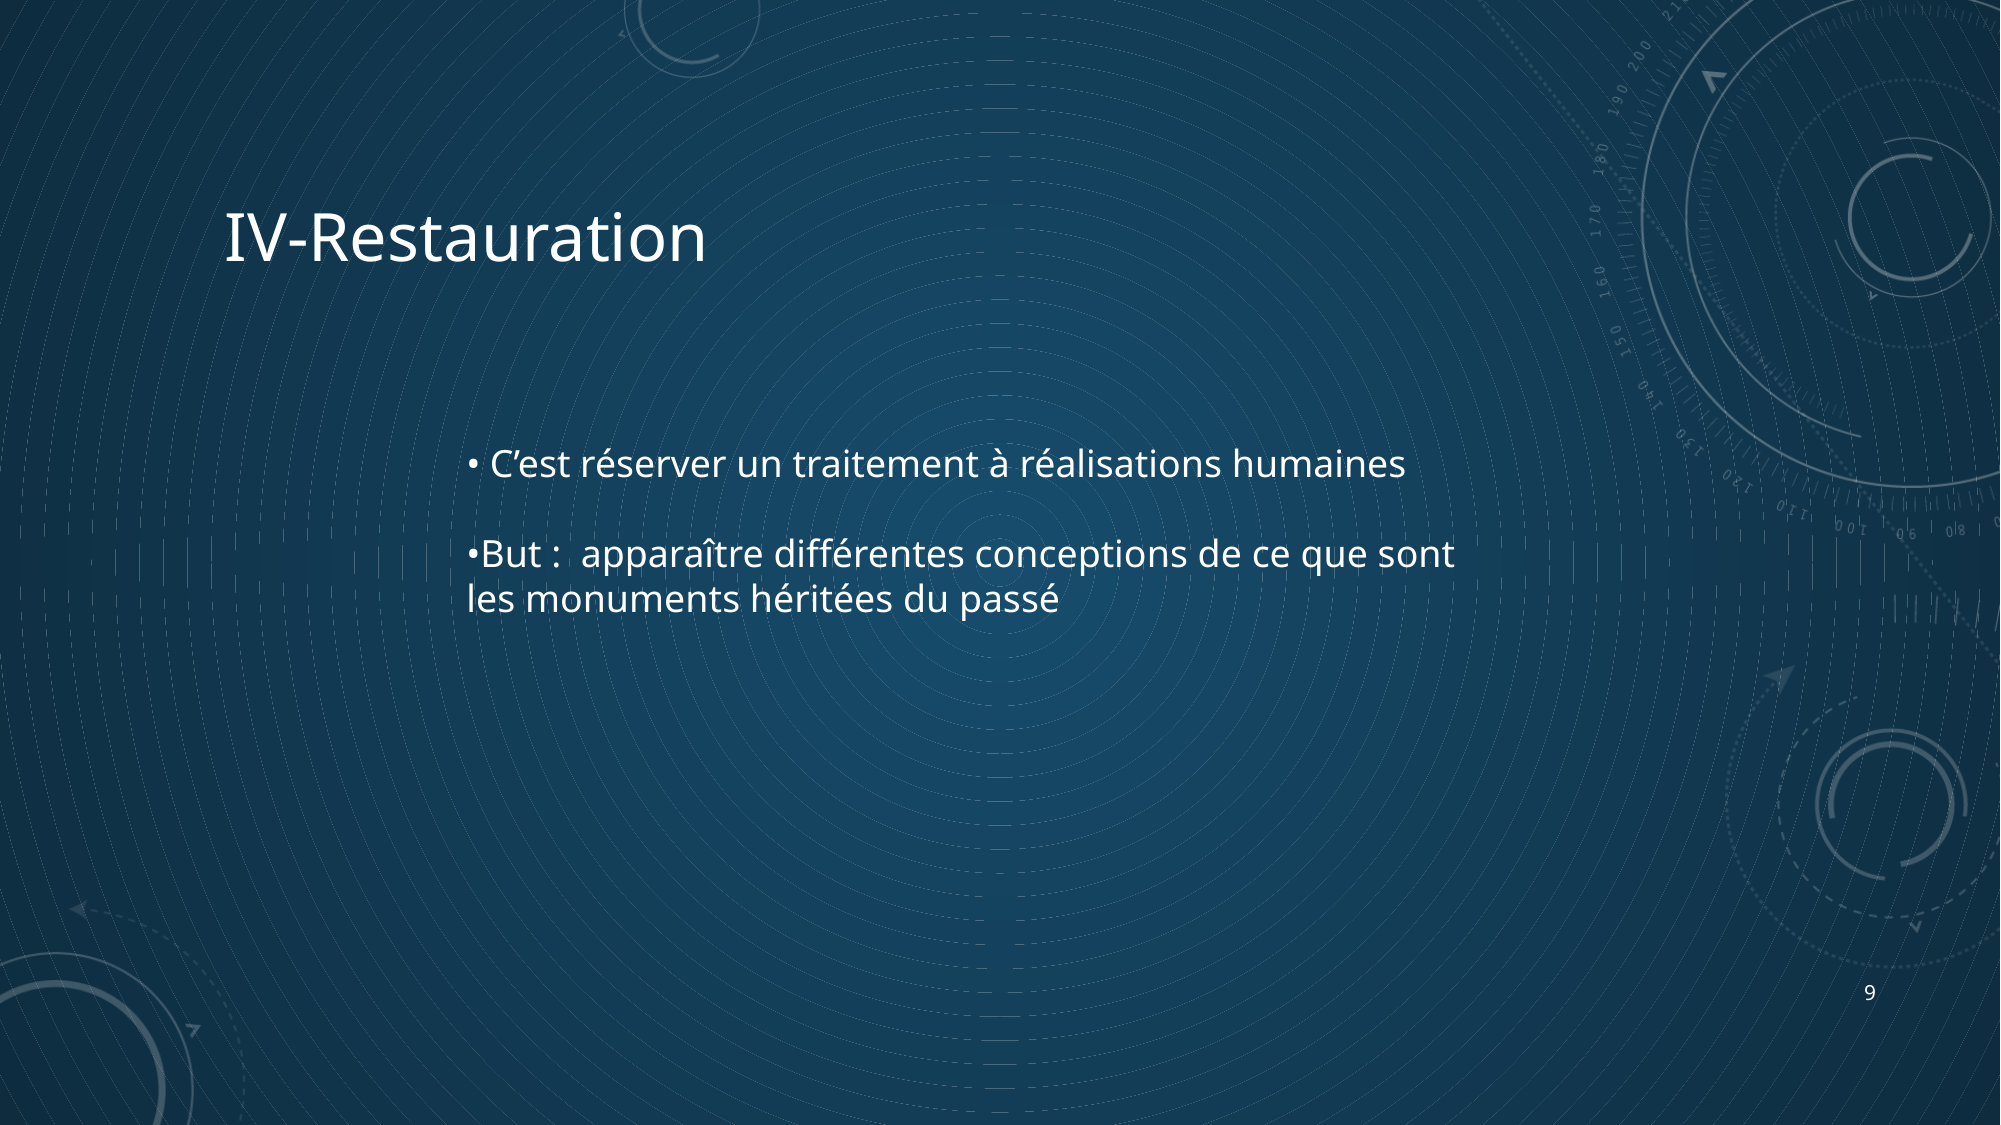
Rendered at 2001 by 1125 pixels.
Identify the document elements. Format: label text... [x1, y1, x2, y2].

slide_number 9 [1684, 963, 1891, 1025]
text_box IV-Restauration [209, 187, 725, 283]
text_box • C’est réserver un traitement à réalisations humaines •But : apparaître différentes conceptions de ce que sont les monuments héritées du passé [451, 432, 1485, 628]
picture [0, 0, 2000, 1125]
